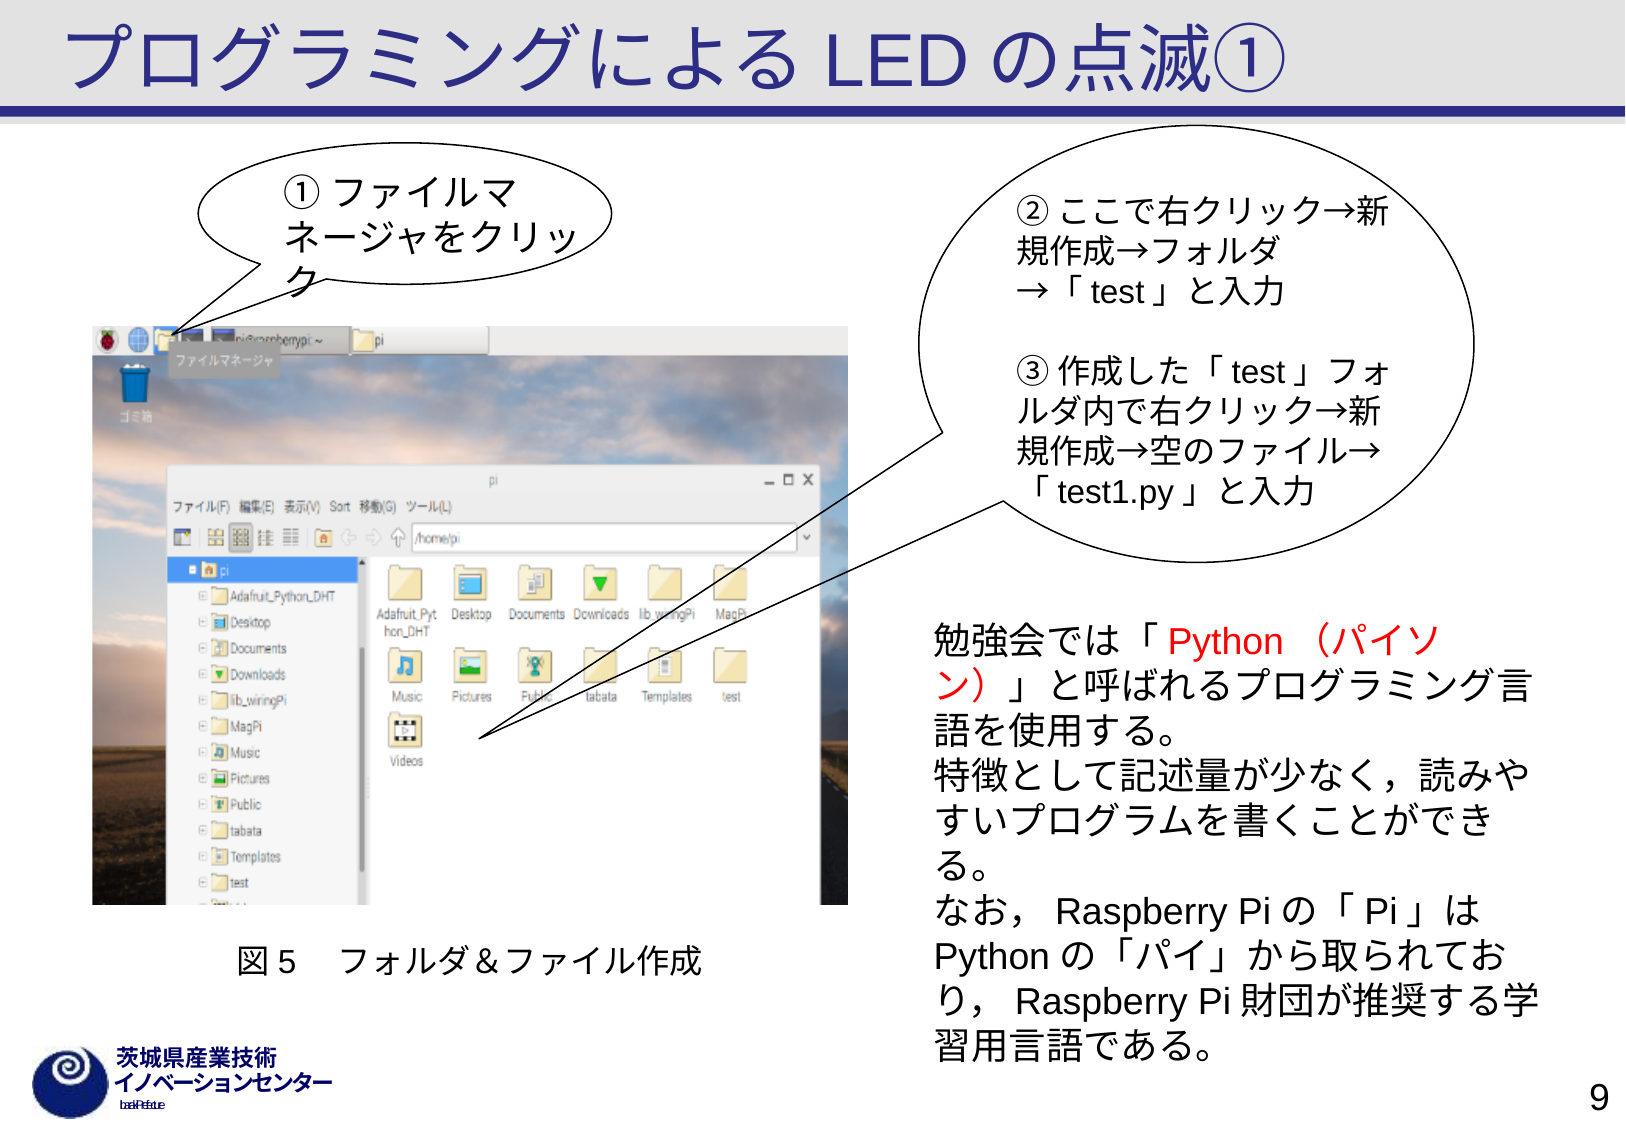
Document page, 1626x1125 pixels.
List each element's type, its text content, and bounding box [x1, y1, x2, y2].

text_box [1024, 518, 1369, 565]
title プログラミングによるLEDの点滅① [43, 0, 1338, 113]
slide_number 9 [1435, 1065, 1625, 1125]
text_box [1427, 219, 1477, 469]
picture [32, 1046, 109, 1119]
text_box ②ここで右クリック→新規作成→フォルダ→「test」と入力 ③作成した「test」フォルダ内で右クリック→新規作成→空のファイル→ 「test1.py」と入力 [1001, 183, 1427, 518]
text_box ①ファイルマネージャをクリック [269, 161, 600, 312]
text_box 図5 フォルダ＆ファイル作成 [221, 932, 754, 988]
text_box [182, 140, 551, 324]
picture [91, 326, 849, 906]
text_box 勉強会では「Python（パイソン）」と呼ばれるプログラミング言語を使用する。 特徴として記述量が少なく，読みやすいプログラムを書くことができる。 なお，Raspberry Piの「Pi」はPythonの「パイ」から取られており，Raspberry Pi財団が推奨する学習用言語である。 [918, 609, 1557, 1075]
text_box [853, 186, 1001, 572]
text_box [1005, 123, 1388, 183]
text_box [600, 187, 614, 240]
